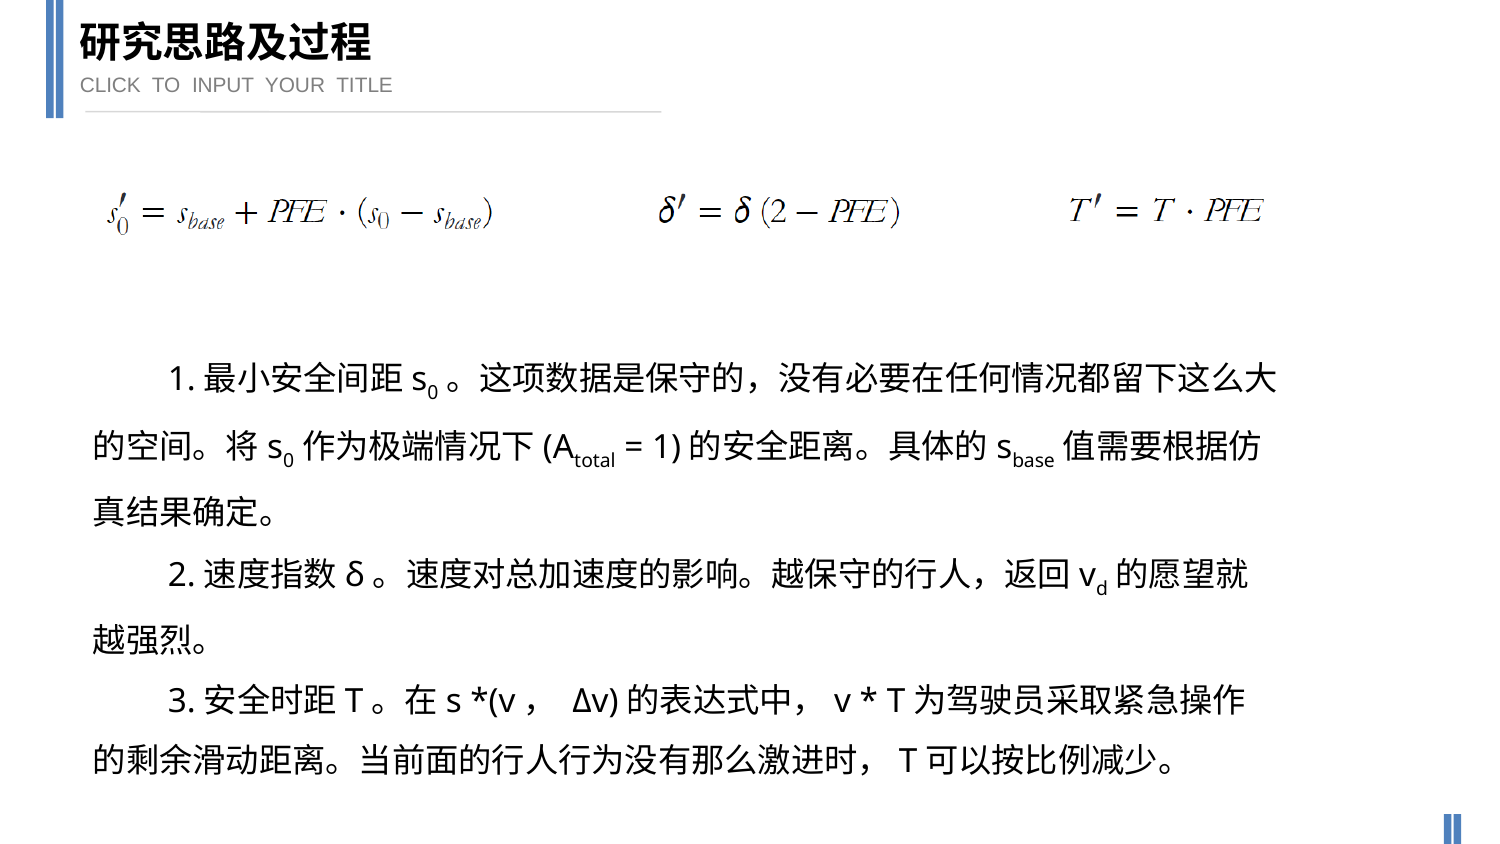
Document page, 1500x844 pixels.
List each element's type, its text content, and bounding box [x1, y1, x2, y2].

list CLICK TO INPUT YOUR TITLE [65, 84, 538, 106]
picture [616, 178, 918, 244]
picture [70, 170, 539, 271]
picture [1045, 170, 1303, 236]
list 研究思路及过程 [64, 8, 671, 84]
text_box 1.最小安全间距s0。这项数据是保守的，没有必要在任何情况都留下这么大的空间。将s0作为极端情况下(Atotal = 1)的安全距离。具体的sbase值需要根据仿真结果确定。 2.速度指数δ。速度对总加速度的影响。越保守的行人，返回vd的愿望就越强烈。 3.安全时距T。在s *(v， Δv)的表达式中，v * T为驾驶员采取紧急操作的剩余滑动距离。当前面的行人行为没有那么激进时，T可以按比例减少。 [78, 336, 1294, 778]
